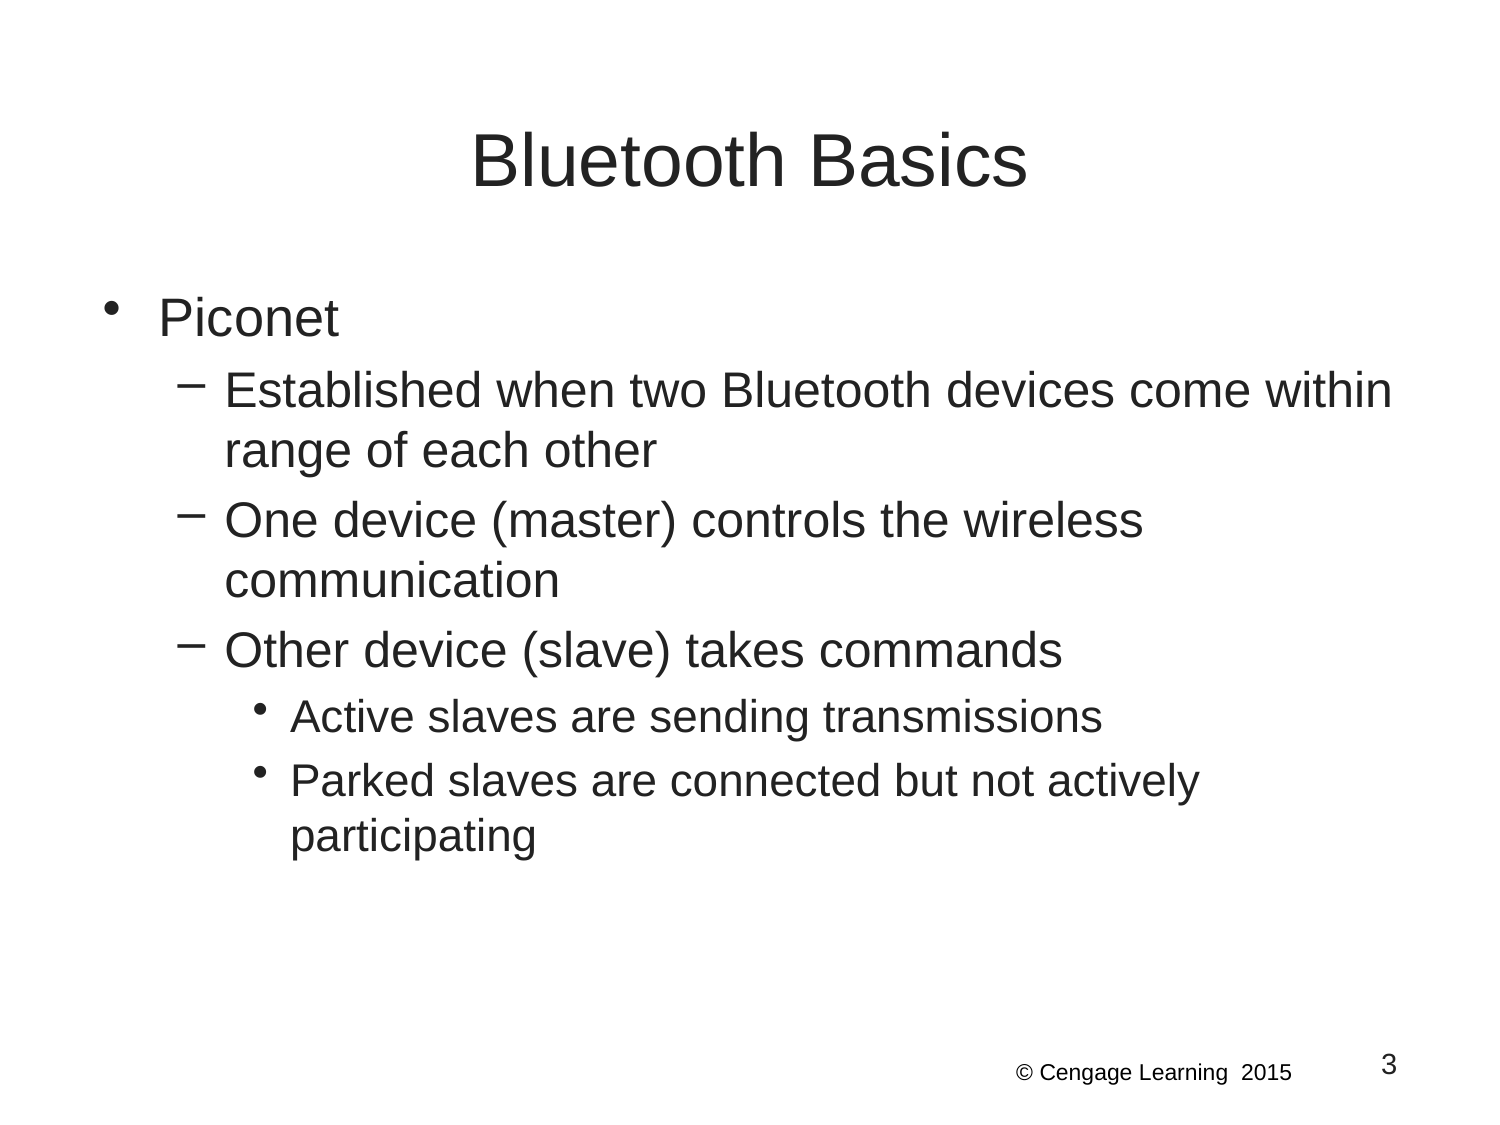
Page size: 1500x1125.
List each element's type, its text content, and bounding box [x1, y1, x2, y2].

slide_number 3 [1337, 1037, 1413, 1101]
title Bluetooth Basics [87, 62, 1413, 250]
list Piconet Established when two Bluetooth devices come within range of each other One device (master) controls the wireless communication Other device (slave) takes commands Active slaves are sending transmissions Parked slaves are connected but not actively participating [87, 275, 1413, 1025]
